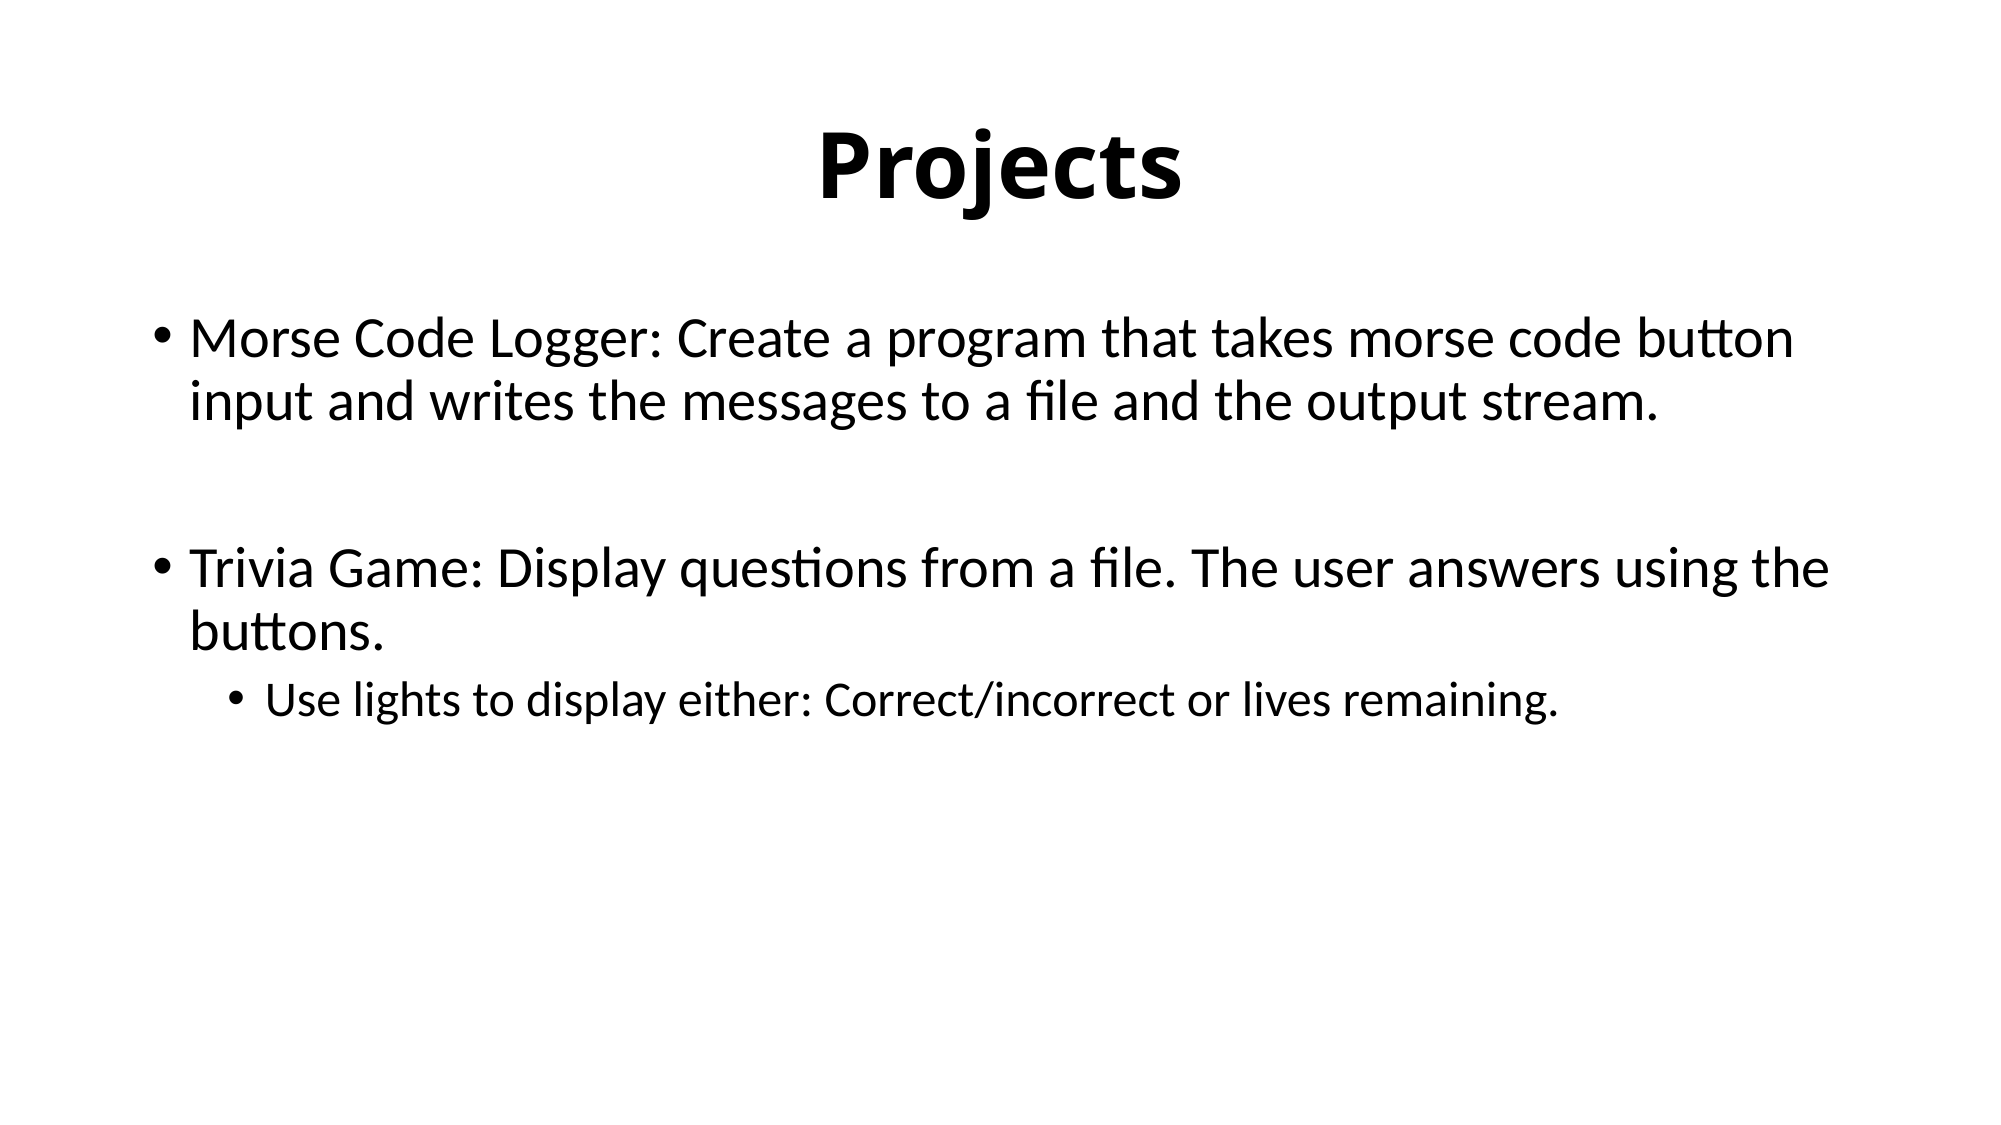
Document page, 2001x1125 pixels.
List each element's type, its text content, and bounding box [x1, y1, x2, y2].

list Morse Code Logger: Create a program that takes morse code button input and writes the messages to a file and the output stream. Trivia Game: Display questions from a file. The user answers using the buttons. Use lights to display either: Correct/incorrect or lives remaining. [137, 299, 1863, 1014]
title Projects [137, 59, 1863, 278]
